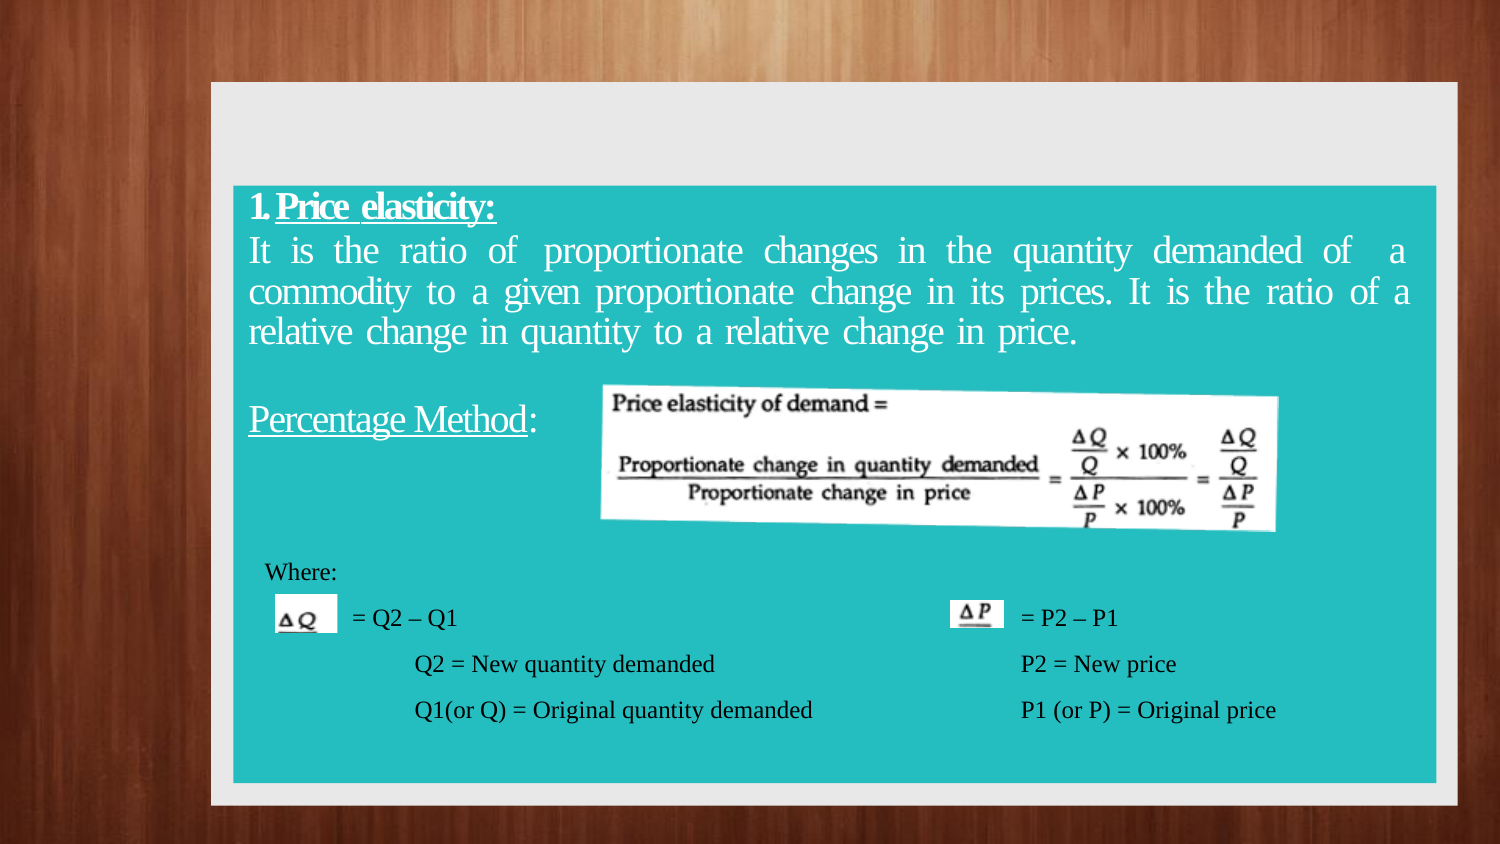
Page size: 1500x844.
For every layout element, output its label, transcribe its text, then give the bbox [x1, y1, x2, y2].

text_box Where: = Q2 – Q1 = P2 – P1 Q2 = New quantity demanded P2 = New price Q1(or Q) = Original quantity demanded P1 (or P) = Original price [262, 539, 1440, 724]
text_box 1. Price elasticity: It is the ratio of proportionate changes in the quantity demanded of a commodity to a given proportionate change in its prices. It is the ratio of a relative change in quantity to a relative change in price. Percentage Method: [246, 181, 1424, 441]
picture [0, 0, 1500, 844]
